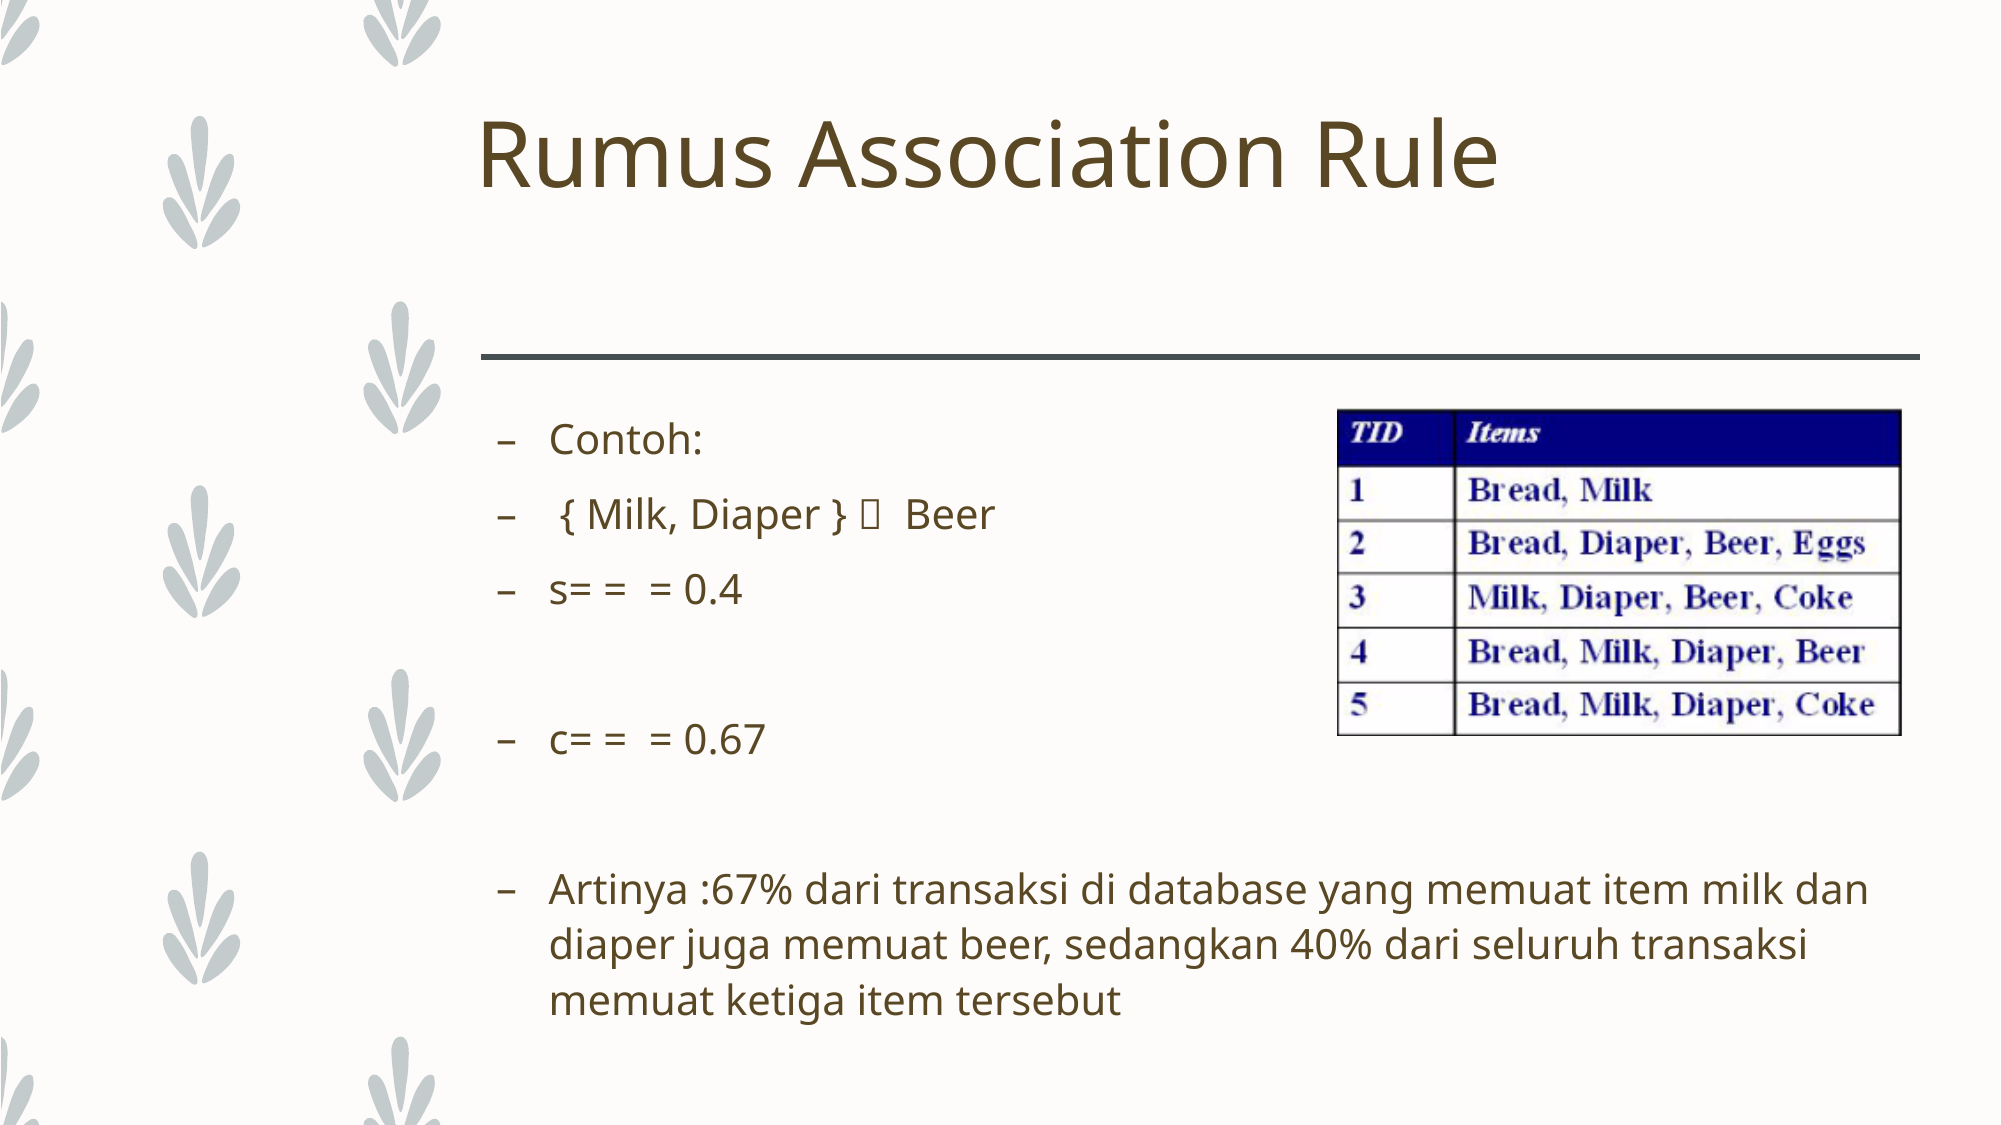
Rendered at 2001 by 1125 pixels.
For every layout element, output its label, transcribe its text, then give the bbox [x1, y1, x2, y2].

title Rumus Association Rule [460, 93, 1920, 350]
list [1336, 408, 1903, 736]
